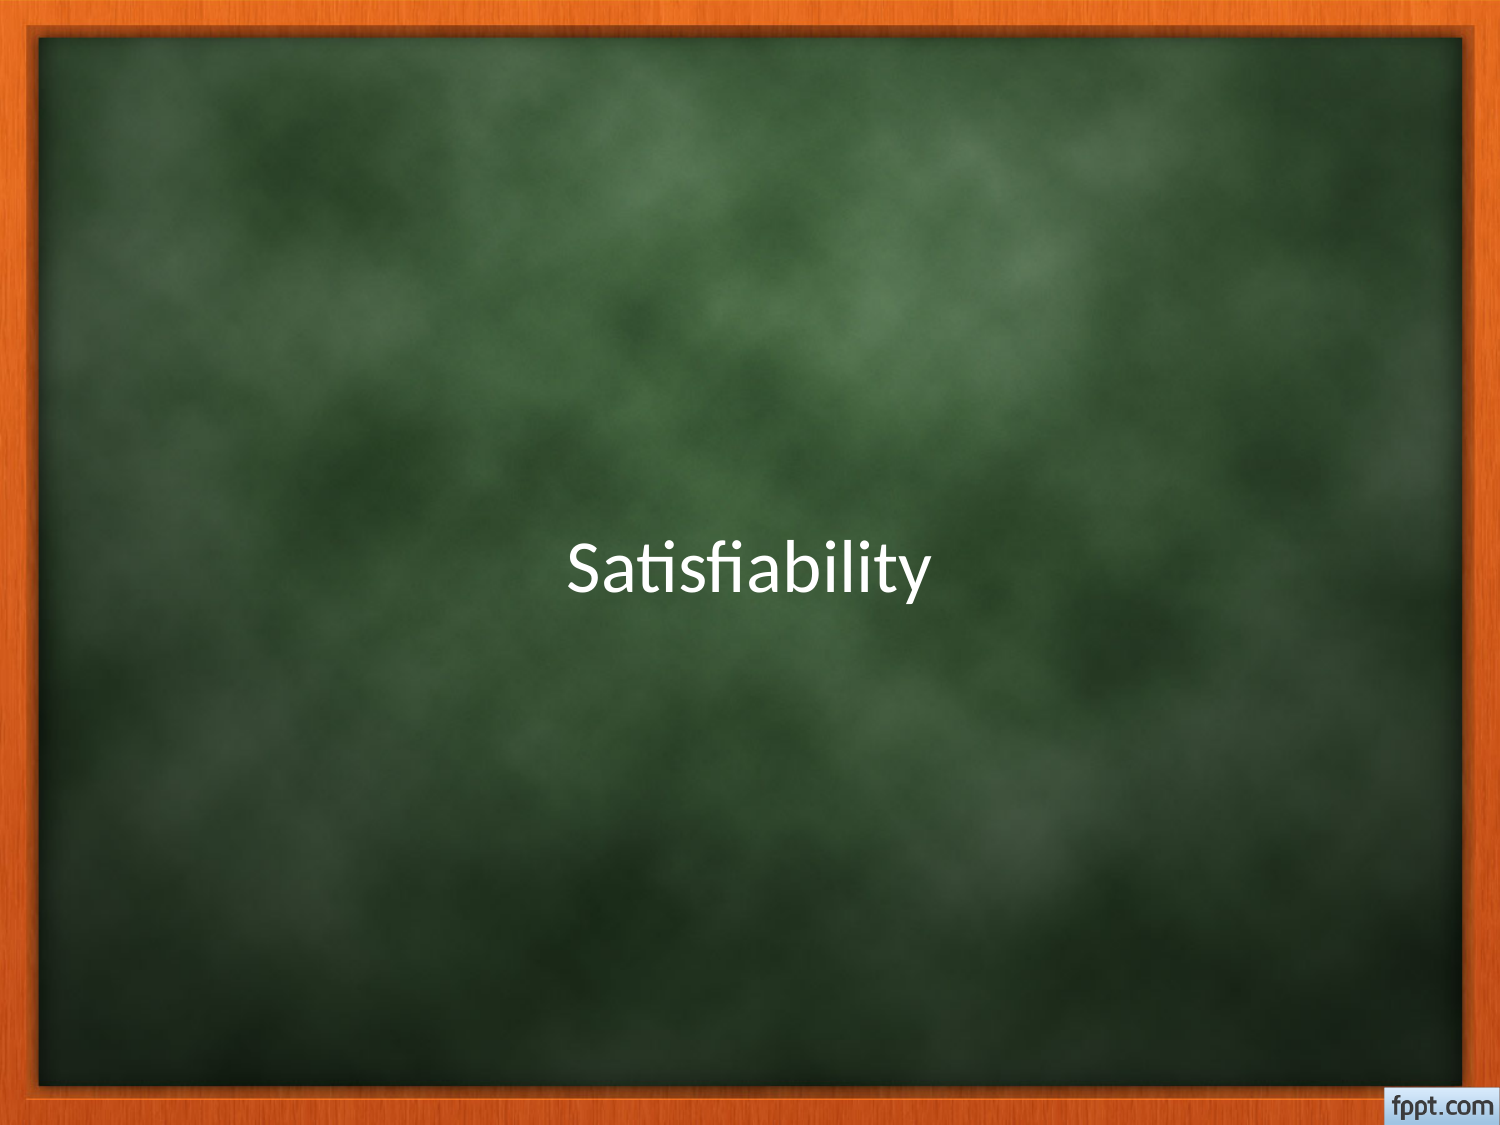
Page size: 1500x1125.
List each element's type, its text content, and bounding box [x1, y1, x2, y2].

title Satisfiability [75, 504, 1425, 621]
picture [0, 0, 1500, 1125]
